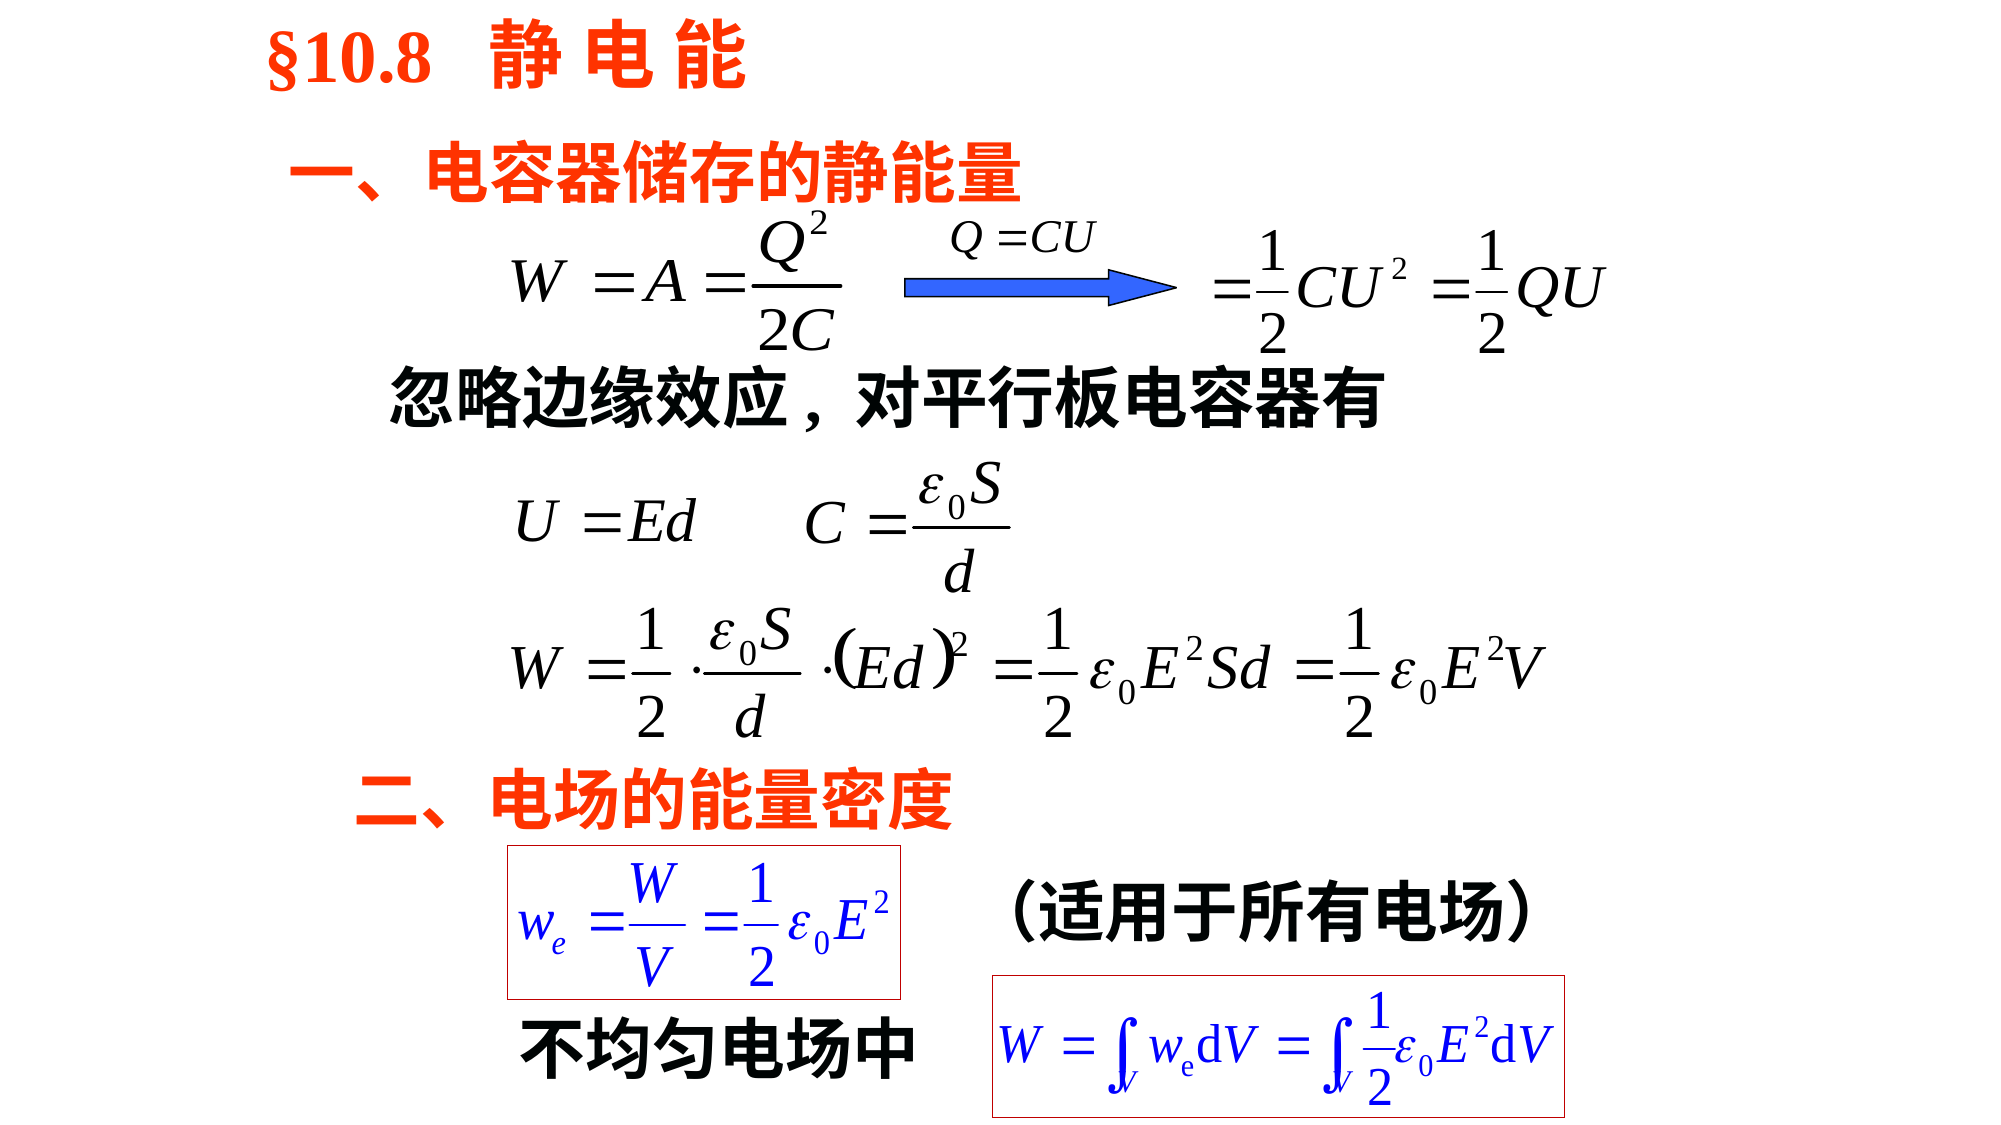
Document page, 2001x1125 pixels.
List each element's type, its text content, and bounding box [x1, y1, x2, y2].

text_box 忽略边缘效应, 对平行板电容器有 [373, 348, 1532, 443]
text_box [796, 444, 1021, 589]
text_box §10.8 静 电 能 [249, 0, 833, 105]
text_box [503, 192, 855, 364]
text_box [514, 491, 707, 549]
text_box （适用于所有电场） [956, 862, 1588, 957]
text_box [904, 269, 1177, 306]
text_box 不均匀电场中 [503, 999, 987, 1095]
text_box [992, 975, 1565, 1118]
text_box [507, 845, 901, 1000]
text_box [947, 215, 1104, 268]
text_box 一、电容器储存的静能量 [274, 123, 1166, 219]
text_box 二、电场的能量密度 [338, 750, 1086, 846]
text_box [1204, 218, 1615, 359]
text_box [503, 589, 1561, 752]
